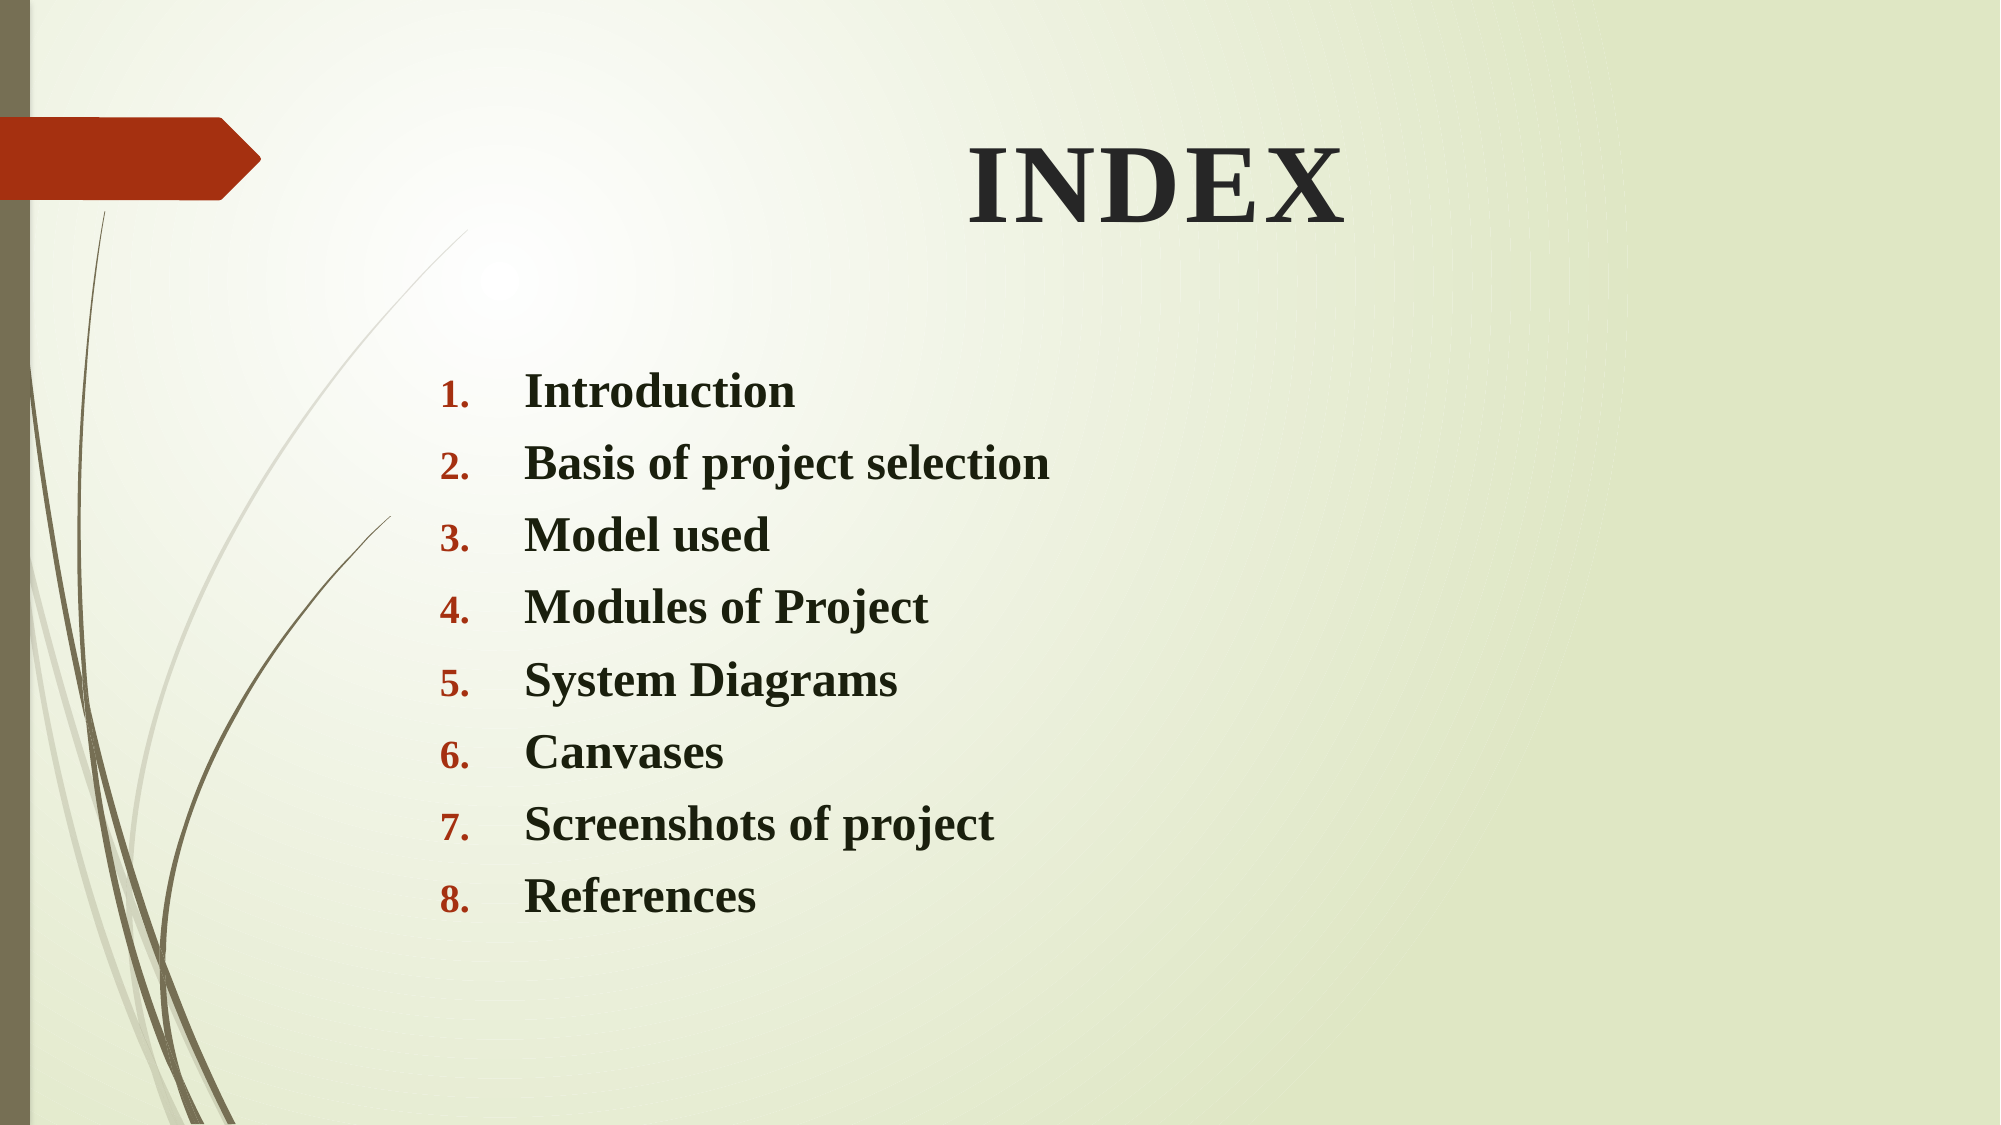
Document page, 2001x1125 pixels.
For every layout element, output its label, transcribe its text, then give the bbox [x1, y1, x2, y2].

title INDEX [425, 102, 1888, 313]
list Introduction Basis of project selection Model used Modules of Project System Diagrams Canvases Screenshots of project References [424, 350, 1888, 970]
